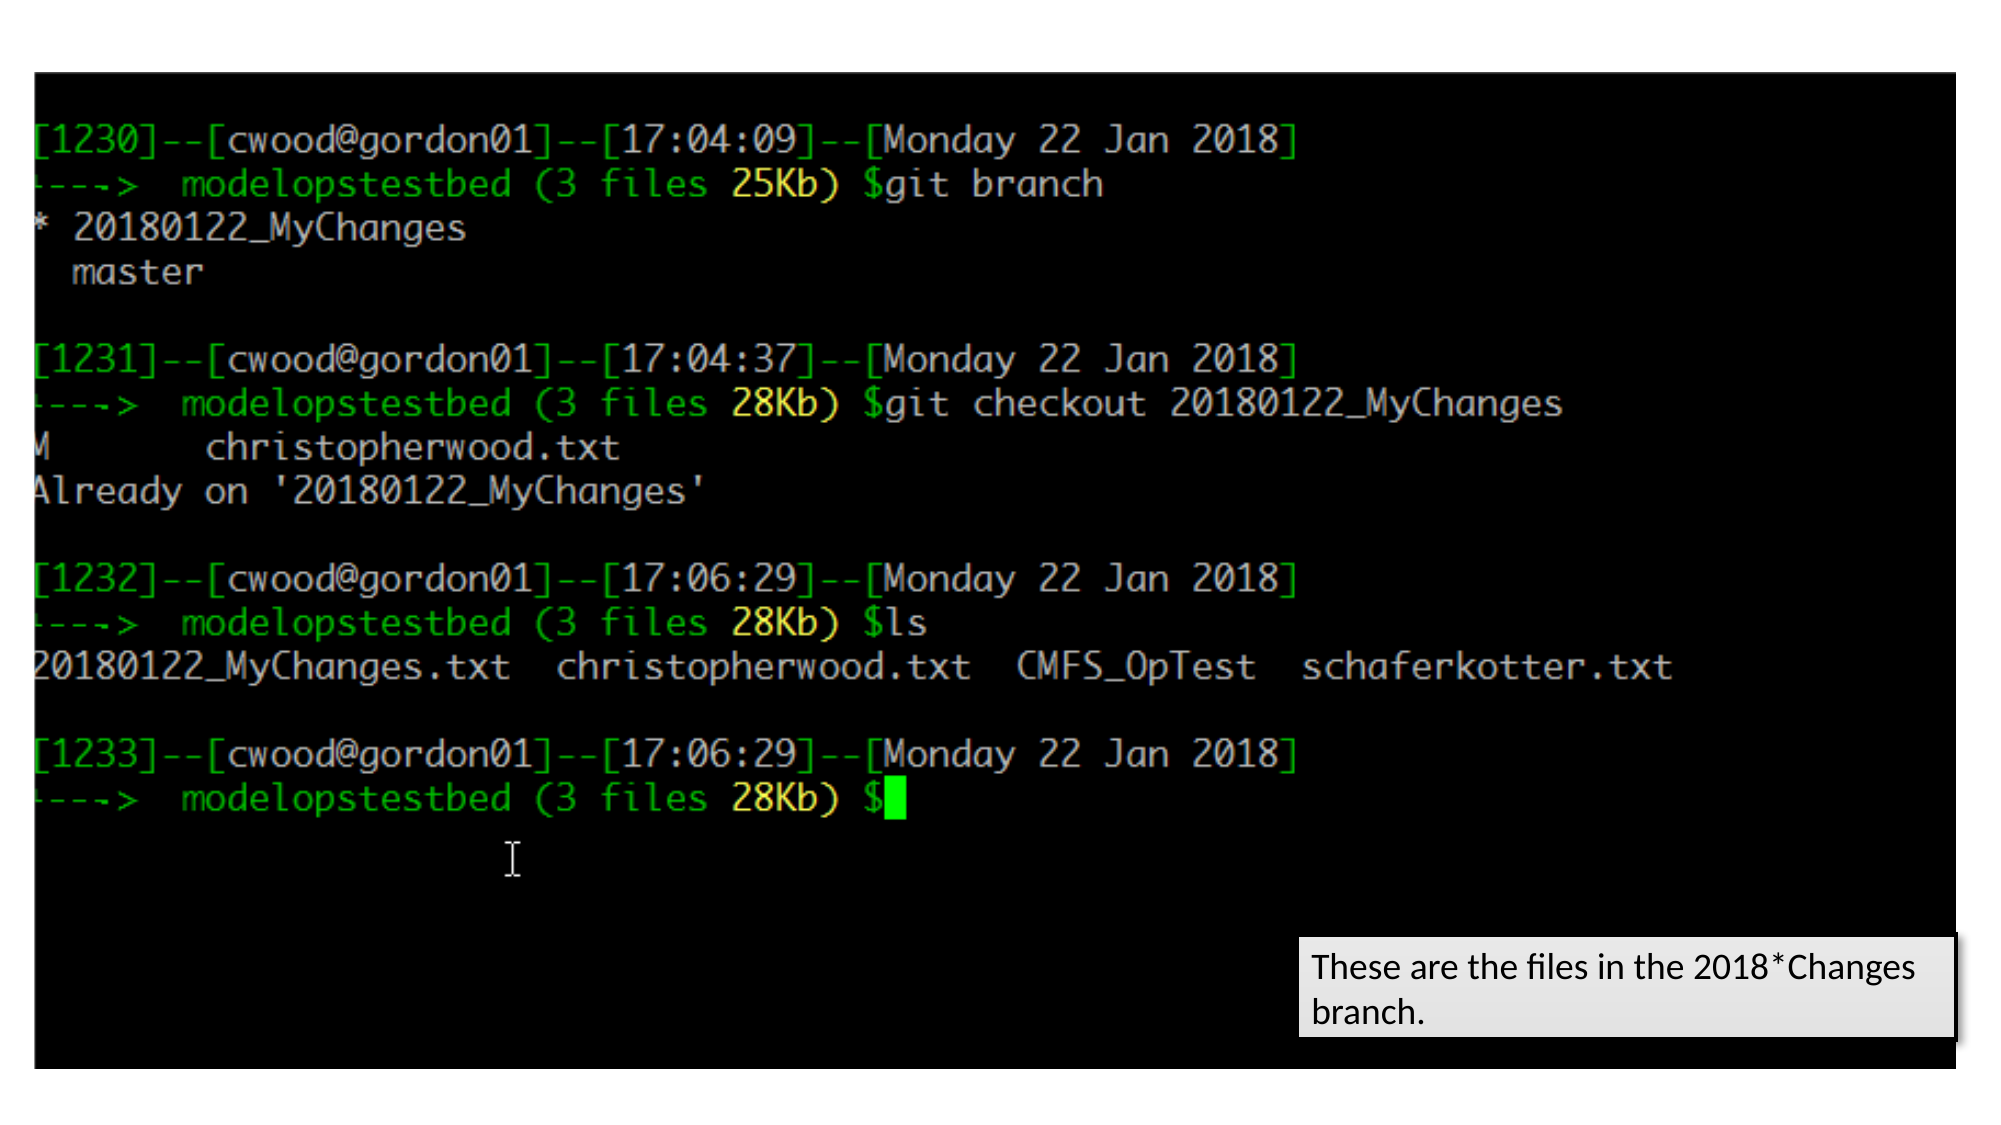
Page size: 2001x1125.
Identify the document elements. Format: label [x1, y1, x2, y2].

picture [34, 72, 1956, 1069]
